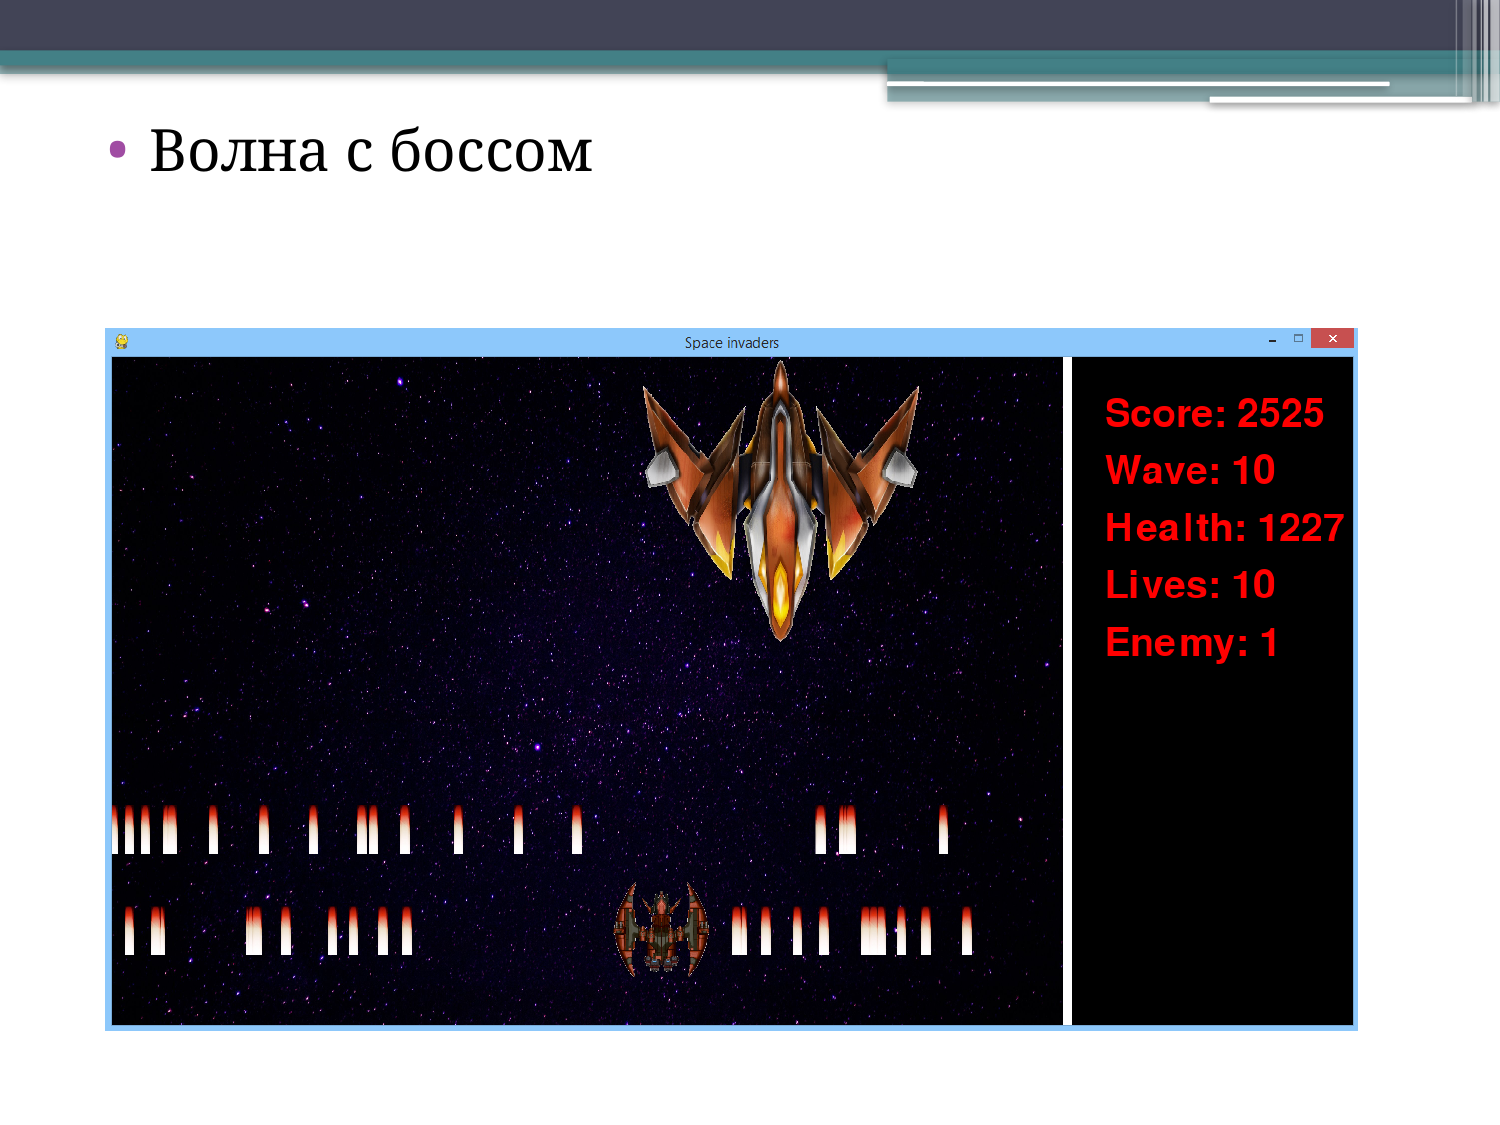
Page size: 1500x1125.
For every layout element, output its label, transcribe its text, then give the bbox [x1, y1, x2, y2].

picture [105, 327, 1358, 1032]
list Волна с боссом [75, 105, 1425, 1079]
